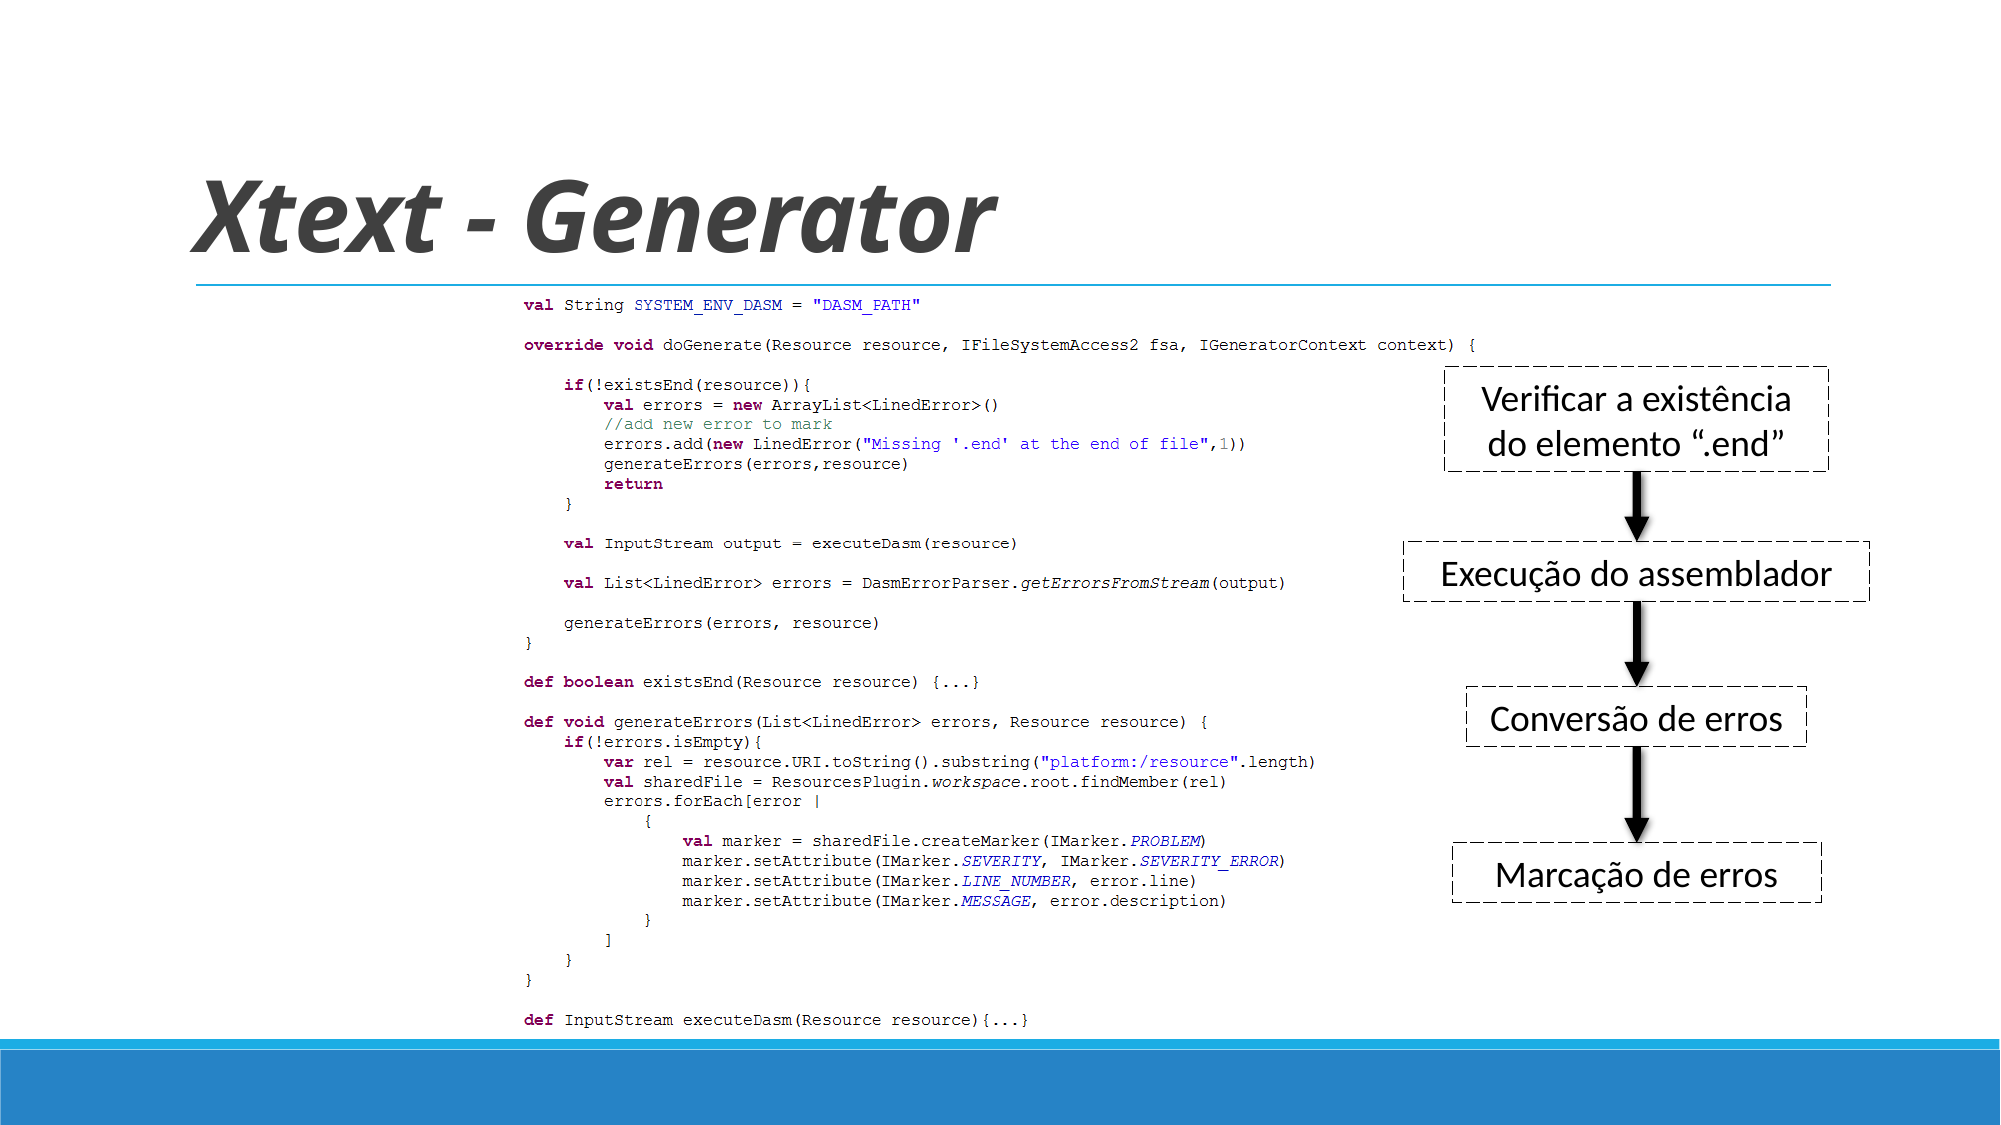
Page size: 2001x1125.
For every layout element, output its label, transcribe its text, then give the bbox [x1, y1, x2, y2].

text_box Verificar a existência do elemento “.end” [1486, 366, 1829, 472]
text_box Marcação de erros [1486, 842, 1822, 903]
title Xtext - Generator [180, 42, 1830, 281]
text_box Execução do assemblador [1486, 541, 1870, 602]
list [522, 297, 1478, 1035]
text_box Conversão de erros [1486, 686, 1807, 747]
